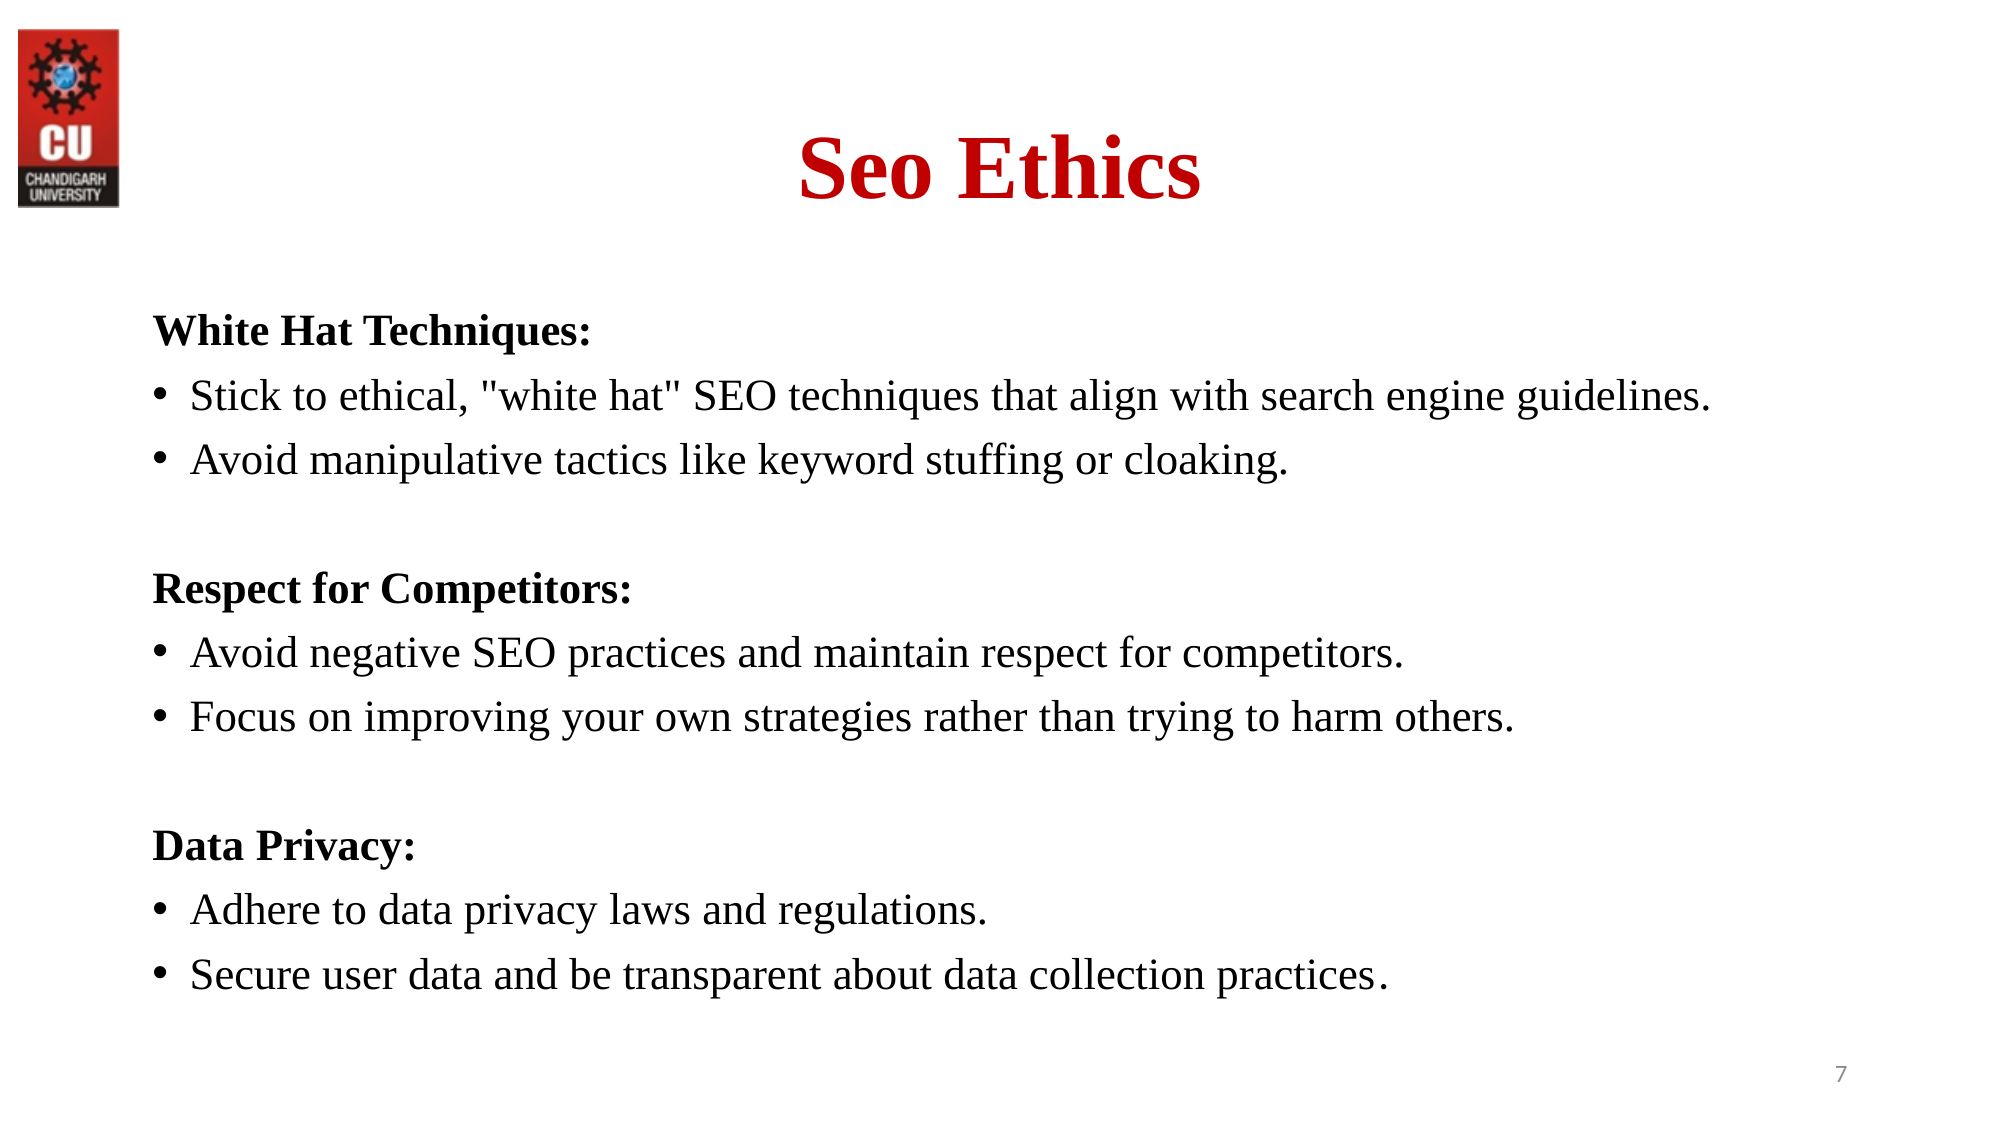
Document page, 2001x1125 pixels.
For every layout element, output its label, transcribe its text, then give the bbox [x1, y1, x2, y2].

list White Hat Techniques: Stick to ethical, "white hat" SEO techniques that align with search engine guidelines. Avoid manipulative tactics like keyword stuffing or cloaking. Respect for Competitors: Avoid negative SEO practices and maintain respect for competitors. Focus on improving your own strategies rather than trying to harm others. Data Privacy: Adhere to data privacy laws and regulations. Secure user data and be transparent about data collection practices. [137, 299, 1863, 1014]
slide_number 7 [1412, 1042, 1863, 1103]
picture [18, 29, 121, 208]
title Seo Ethics [137, 59, 1863, 278]
